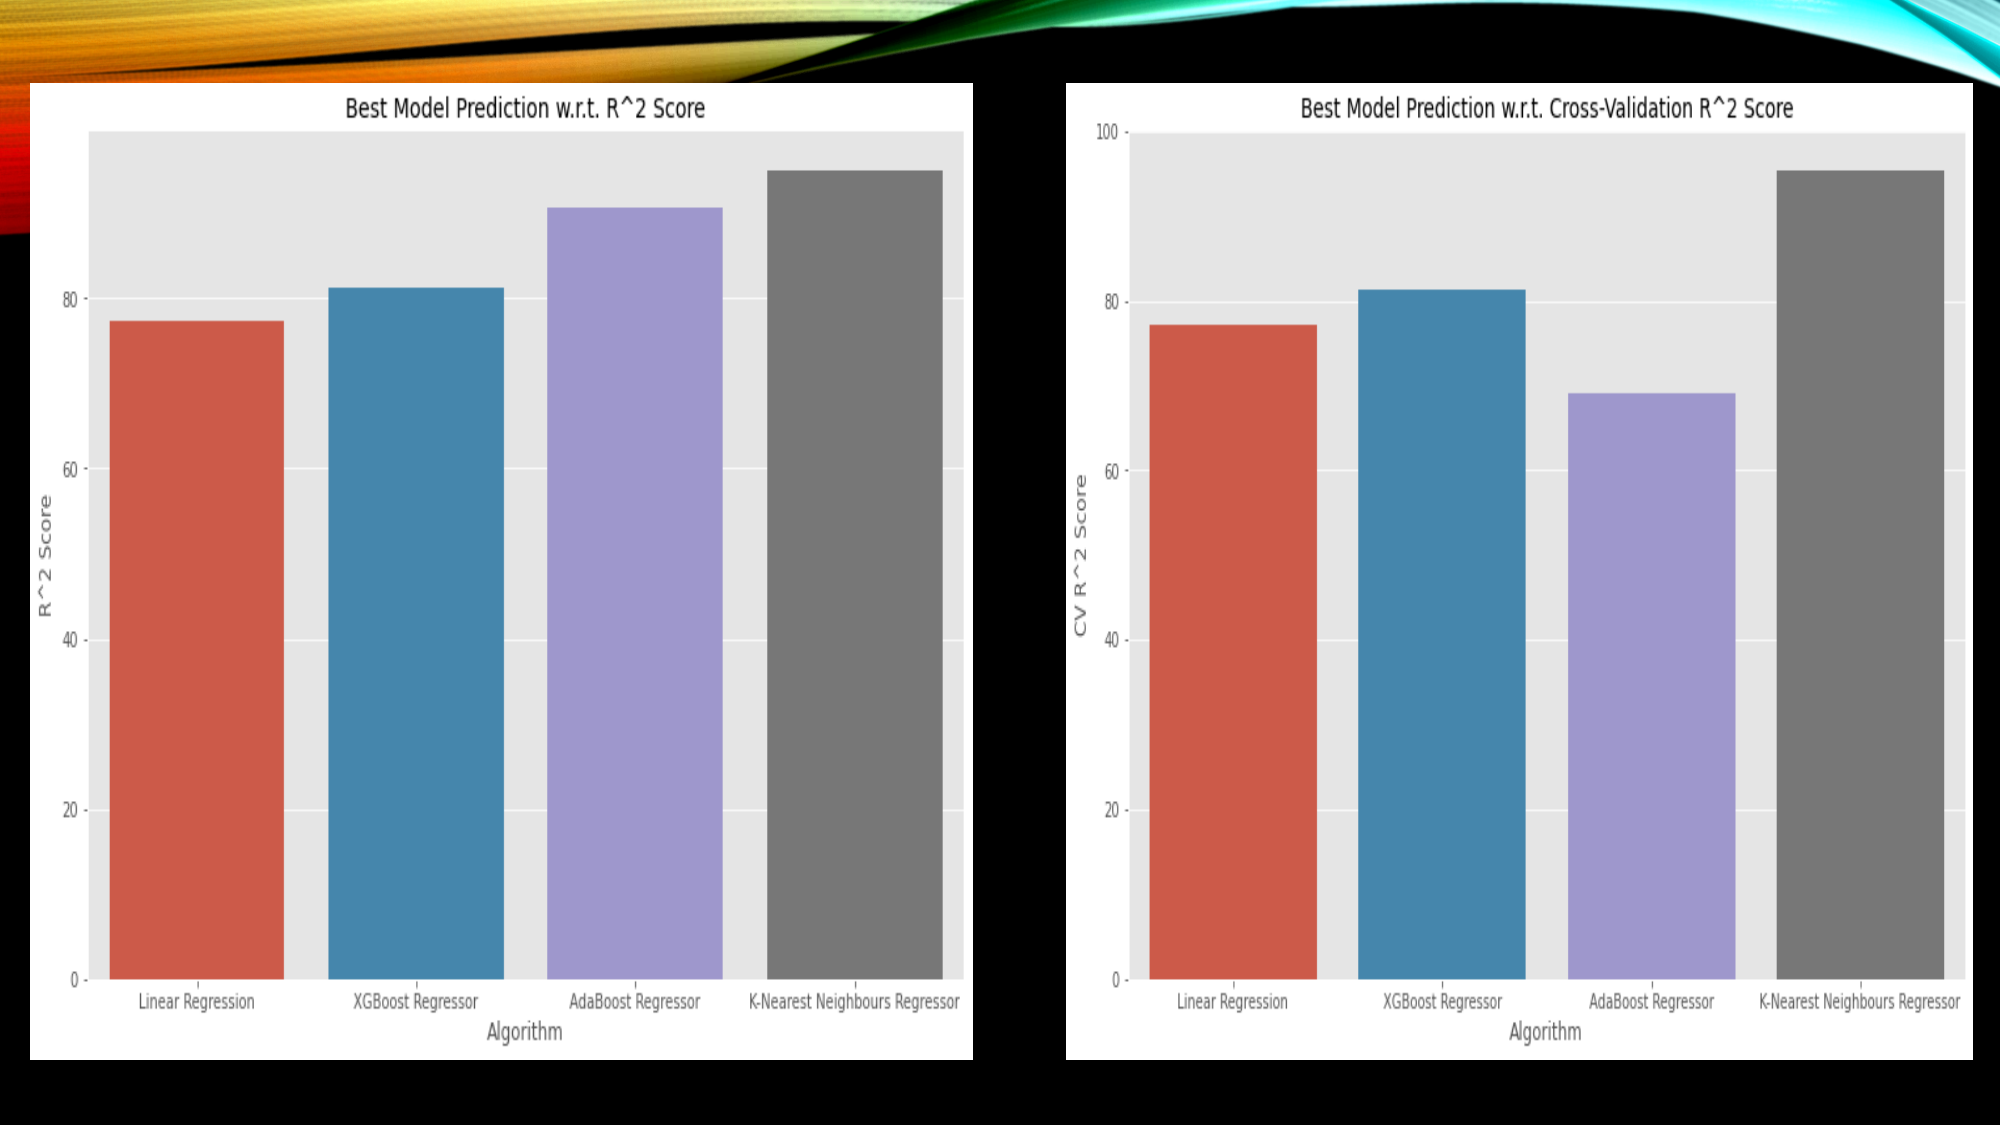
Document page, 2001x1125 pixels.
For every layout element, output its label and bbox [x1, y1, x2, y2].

picture [0, 0, 2000, 237]
list [1065, 83, 1973, 1060]
list [30, 83, 974, 1060]
